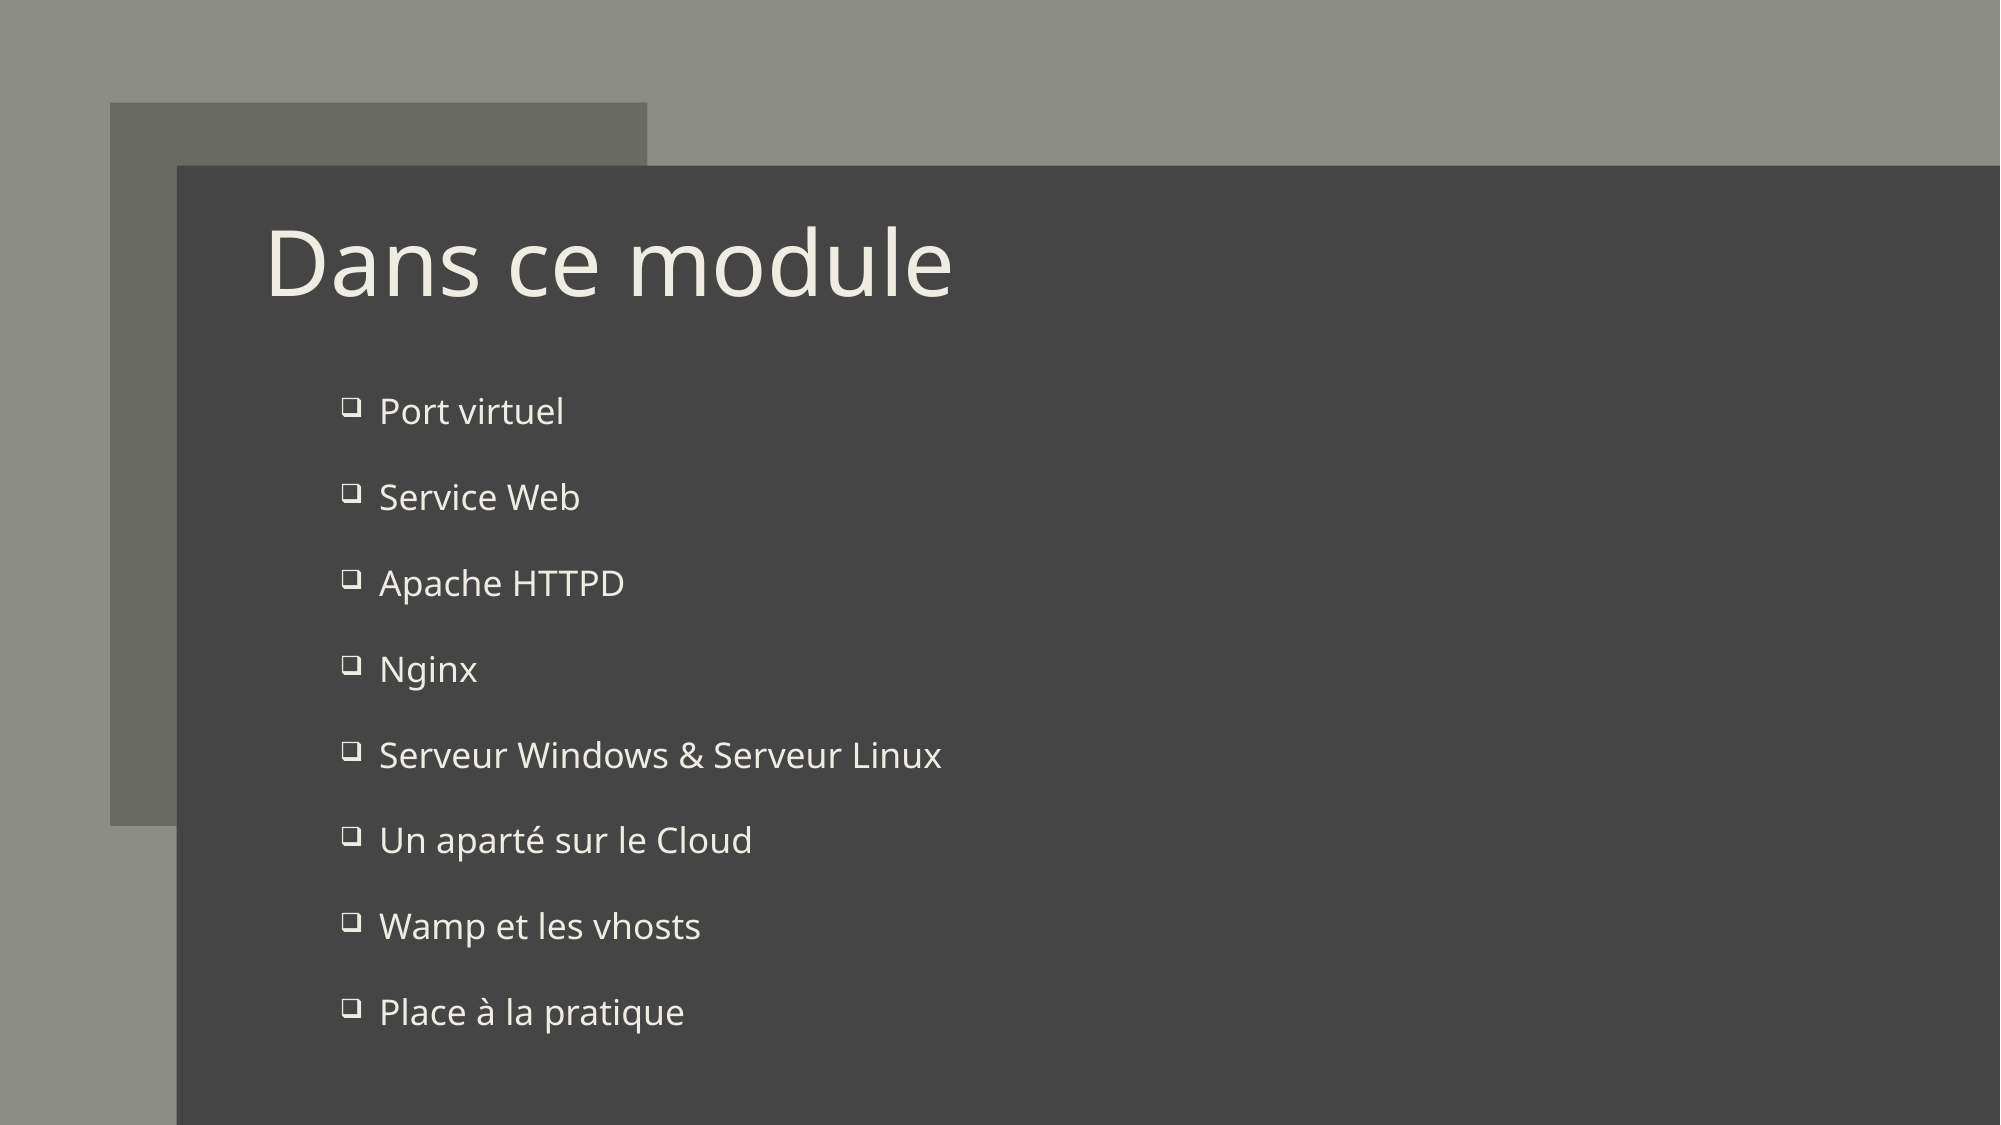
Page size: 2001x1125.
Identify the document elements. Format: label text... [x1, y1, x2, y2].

text_box [174, 163, 2000, 1125]
text_box [110, 102, 648, 826]
text_box [0, 0, 2000, 1125]
text_box Port virtuel Service Web Apache HTTPD Nginx Serveur Windows & Serveur Linux Un aparté sur le Cloud Wamp et les vhosts Place à la pratique [324, 385, 1900, 1044]
title Dans ce module [225, 210, 1800, 455]
